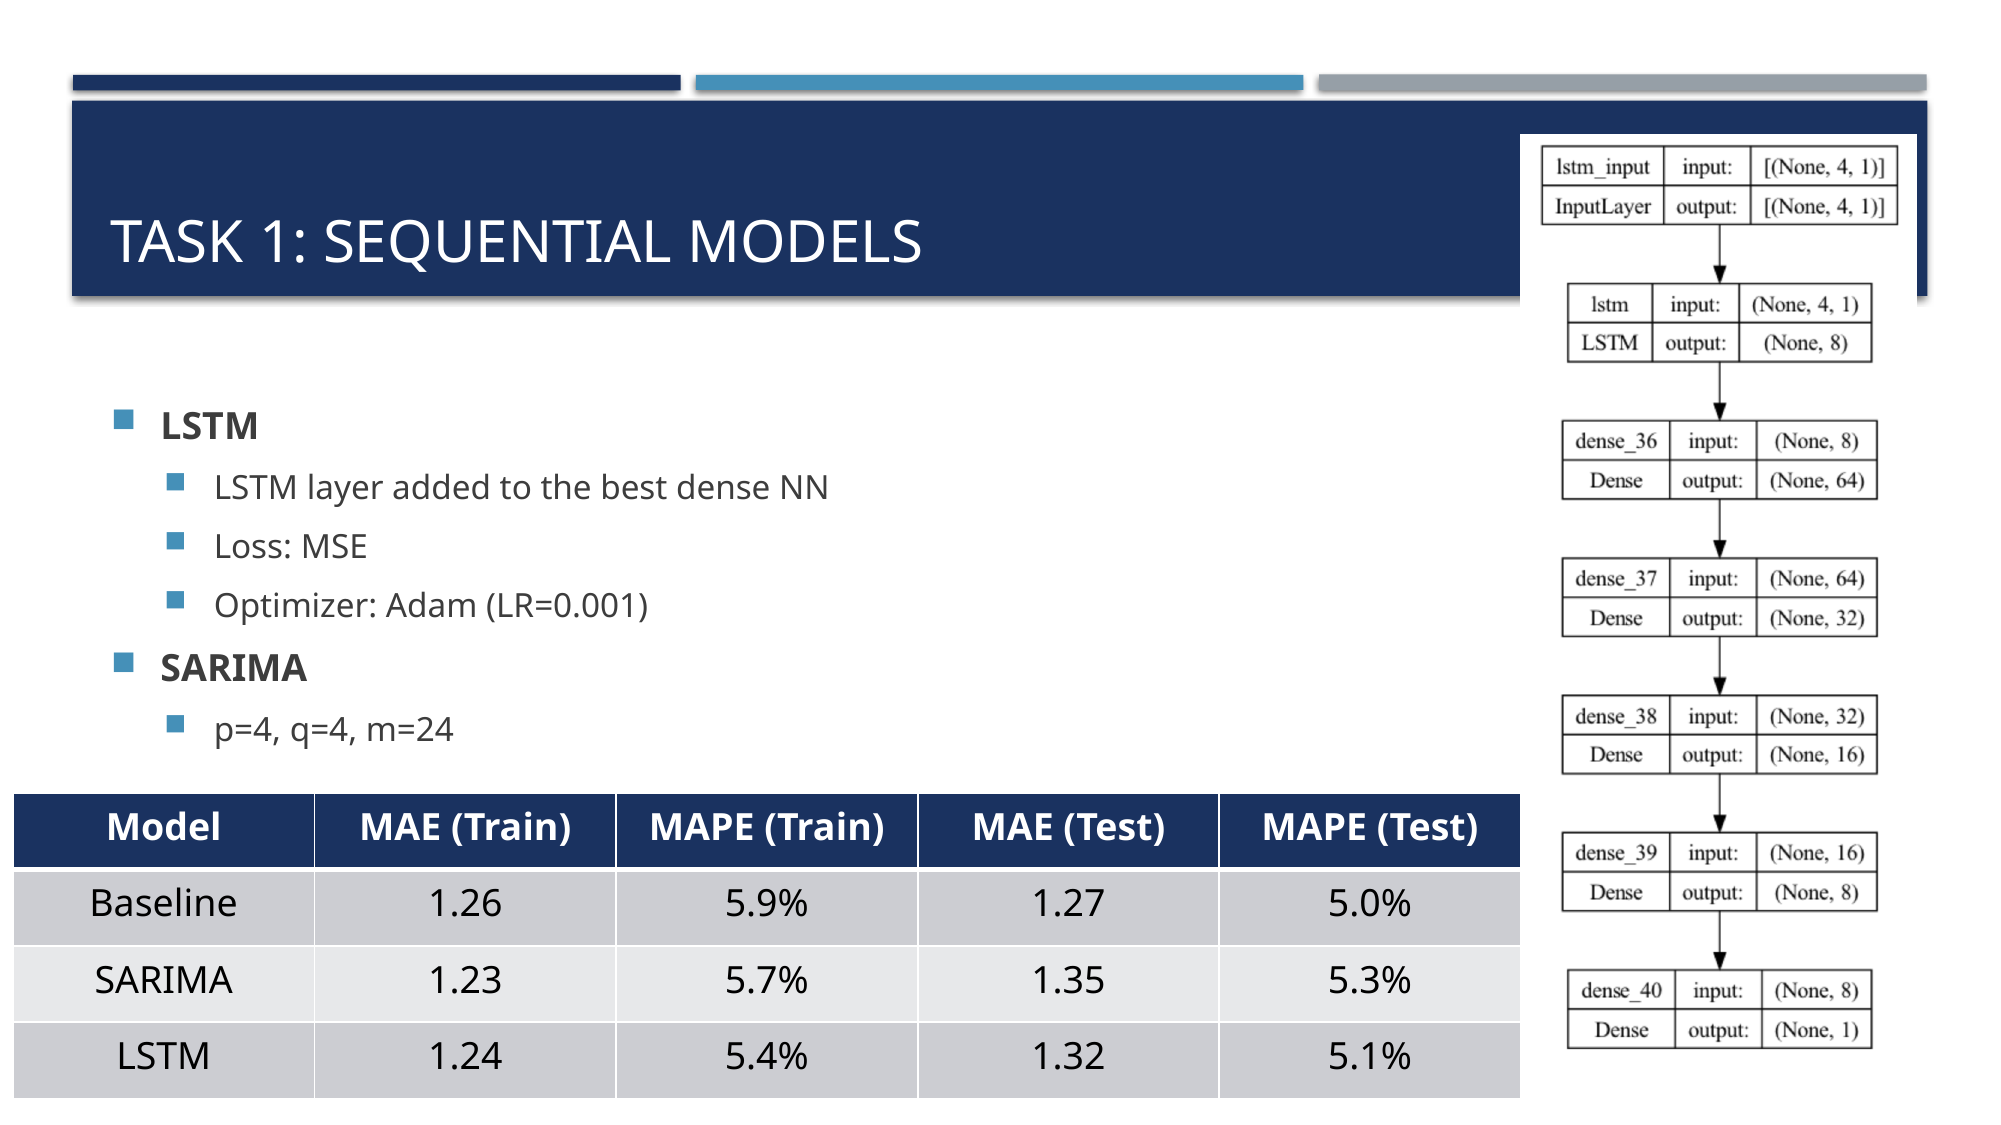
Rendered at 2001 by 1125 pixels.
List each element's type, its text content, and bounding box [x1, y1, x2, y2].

picture [1520, 133, 1918, 1082]
table_cell 1.35 [919, 947, 1218, 1021]
table_header MAE (Test) [919, 794, 1218, 867]
table_cell LSTM [14, 1023, 314, 1098]
table_cell 1.24 [315, 1023, 615, 1098]
table_header MAPE (Test) [1220, 794, 1514, 867]
title Task 1: Sequential Models [95, 115, 1905, 282]
table_cell 5.4% [617, 1023, 917, 1098]
table_cell 5.7% [617, 947, 917, 1021]
table_cell Baseline [14, 872, 314, 945]
table_cell 5.9% [617, 872, 917, 945]
table_cell 5.3% [1220, 947, 1514, 1021]
table_header Model [14, 794, 314, 867]
table_cell 1.32 [919, 1023, 1218, 1098]
table_header MAPE (Train) [617, 794, 917, 867]
table_cell 1.27 [919, 872, 1218, 945]
table_cell 5.1% [1220, 1023, 1520, 1098]
list LSTM LSTM layer added to the best dense NN Loss: MSE Optimizer: Adam (LR=0.001) SARIMA p=4, q=4, m=24 [95, 357, 1514, 792]
table_header MAE (Train) [315, 794, 615, 867]
table_cell 1.26 [315, 872, 615, 945]
table_cell SARIMA [14, 947, 314, 1021]
table_cell 1.23 [315, 947, 615, 1021]
table_cell 5.0% [1220, 872, 1514, 945]
